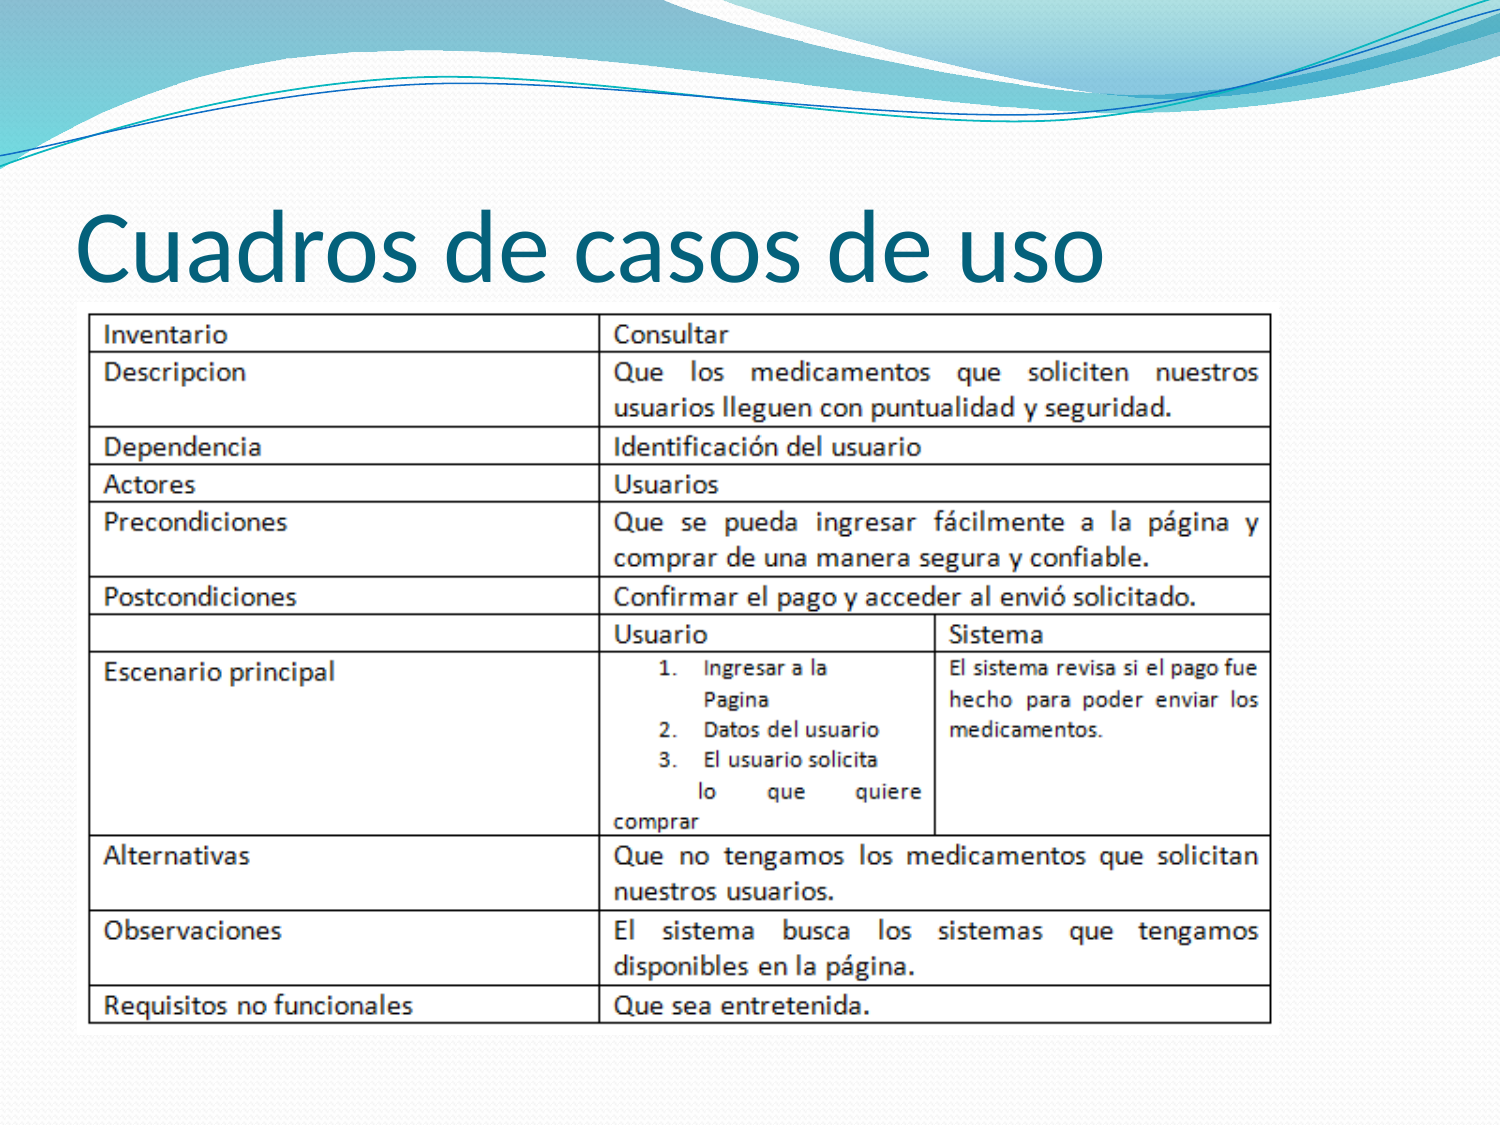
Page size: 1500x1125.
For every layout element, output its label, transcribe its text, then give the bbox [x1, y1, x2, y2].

title Cuadros de casos de uso [75, 115, 1438, 303]
picture [76, 302, 1280, 1036]
